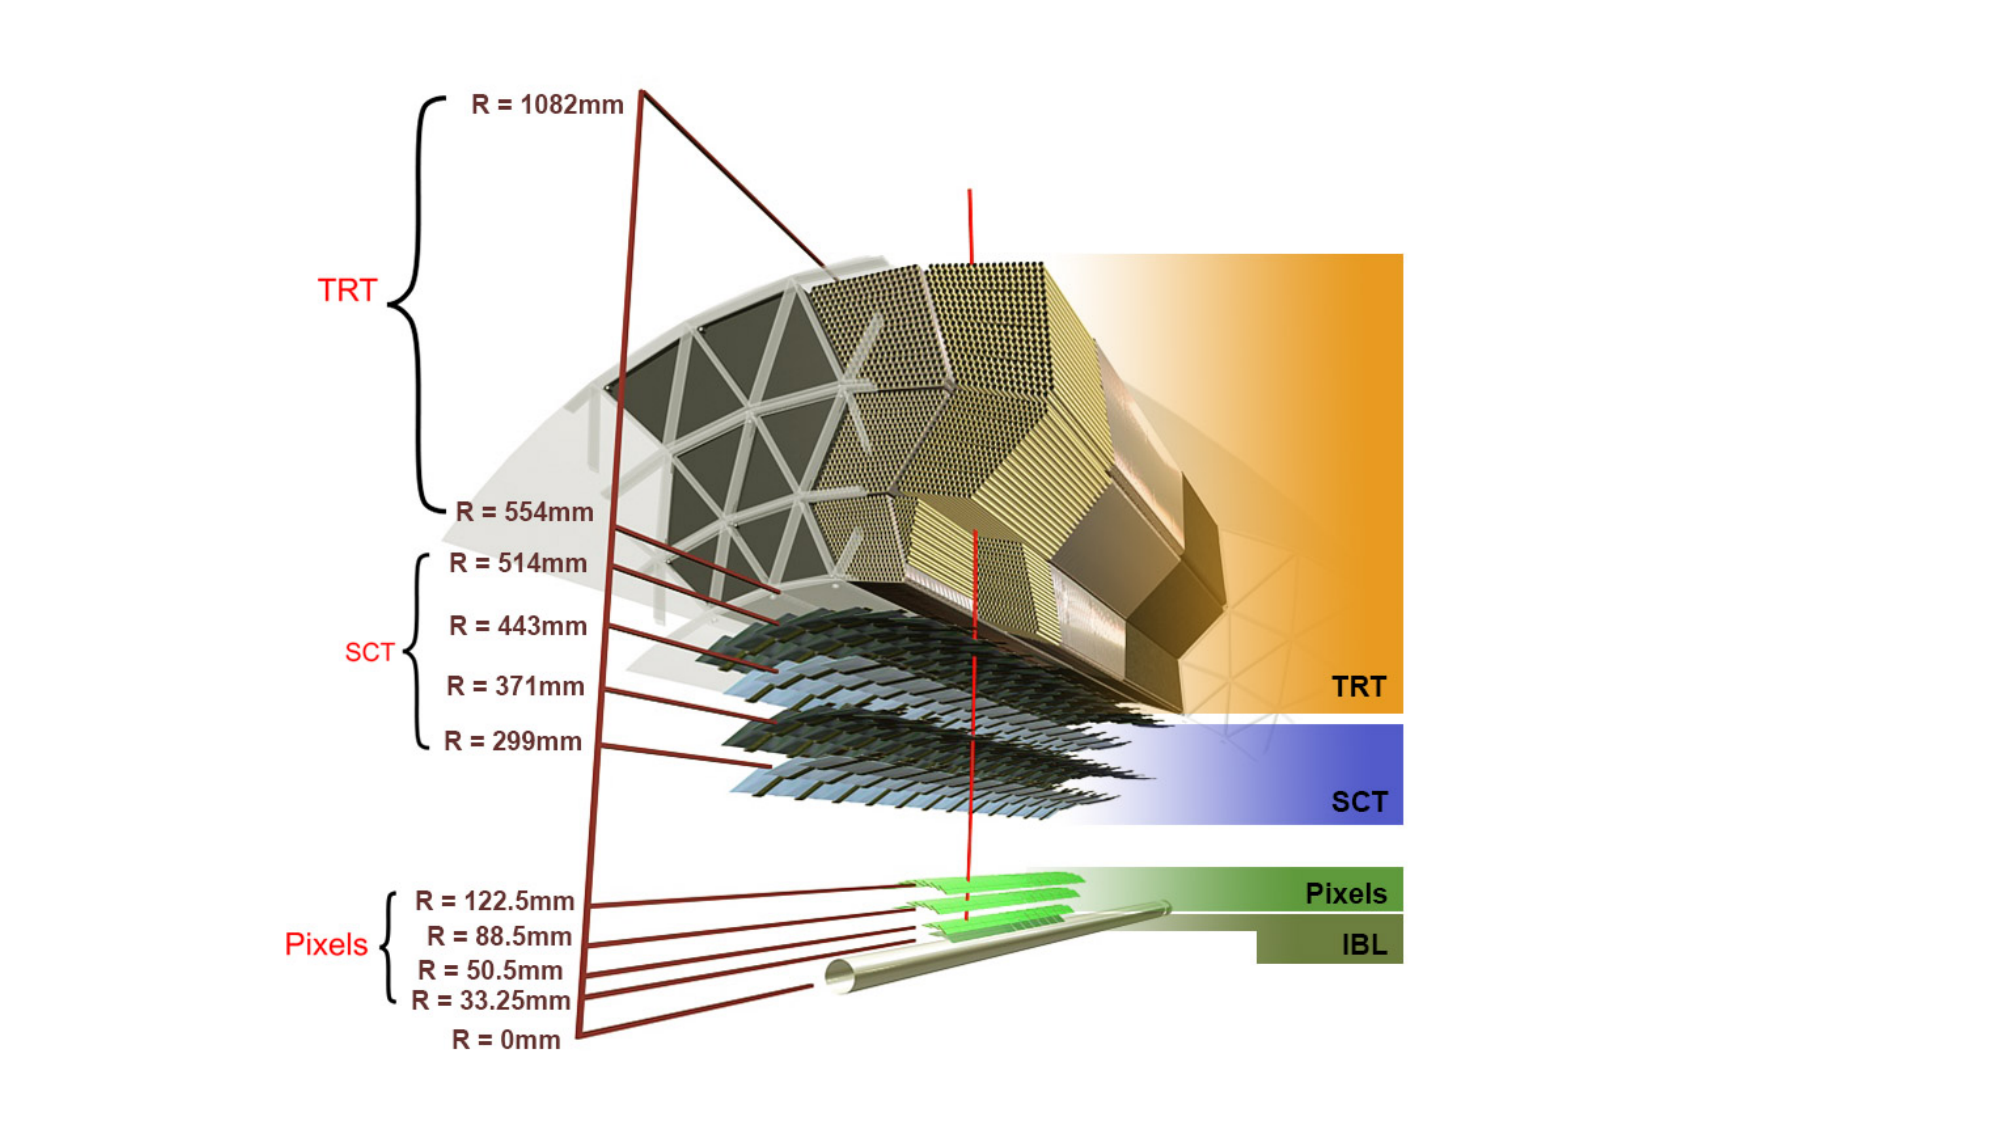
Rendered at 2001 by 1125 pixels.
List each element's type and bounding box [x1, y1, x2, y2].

list [280, 68, 1414, 1057]
